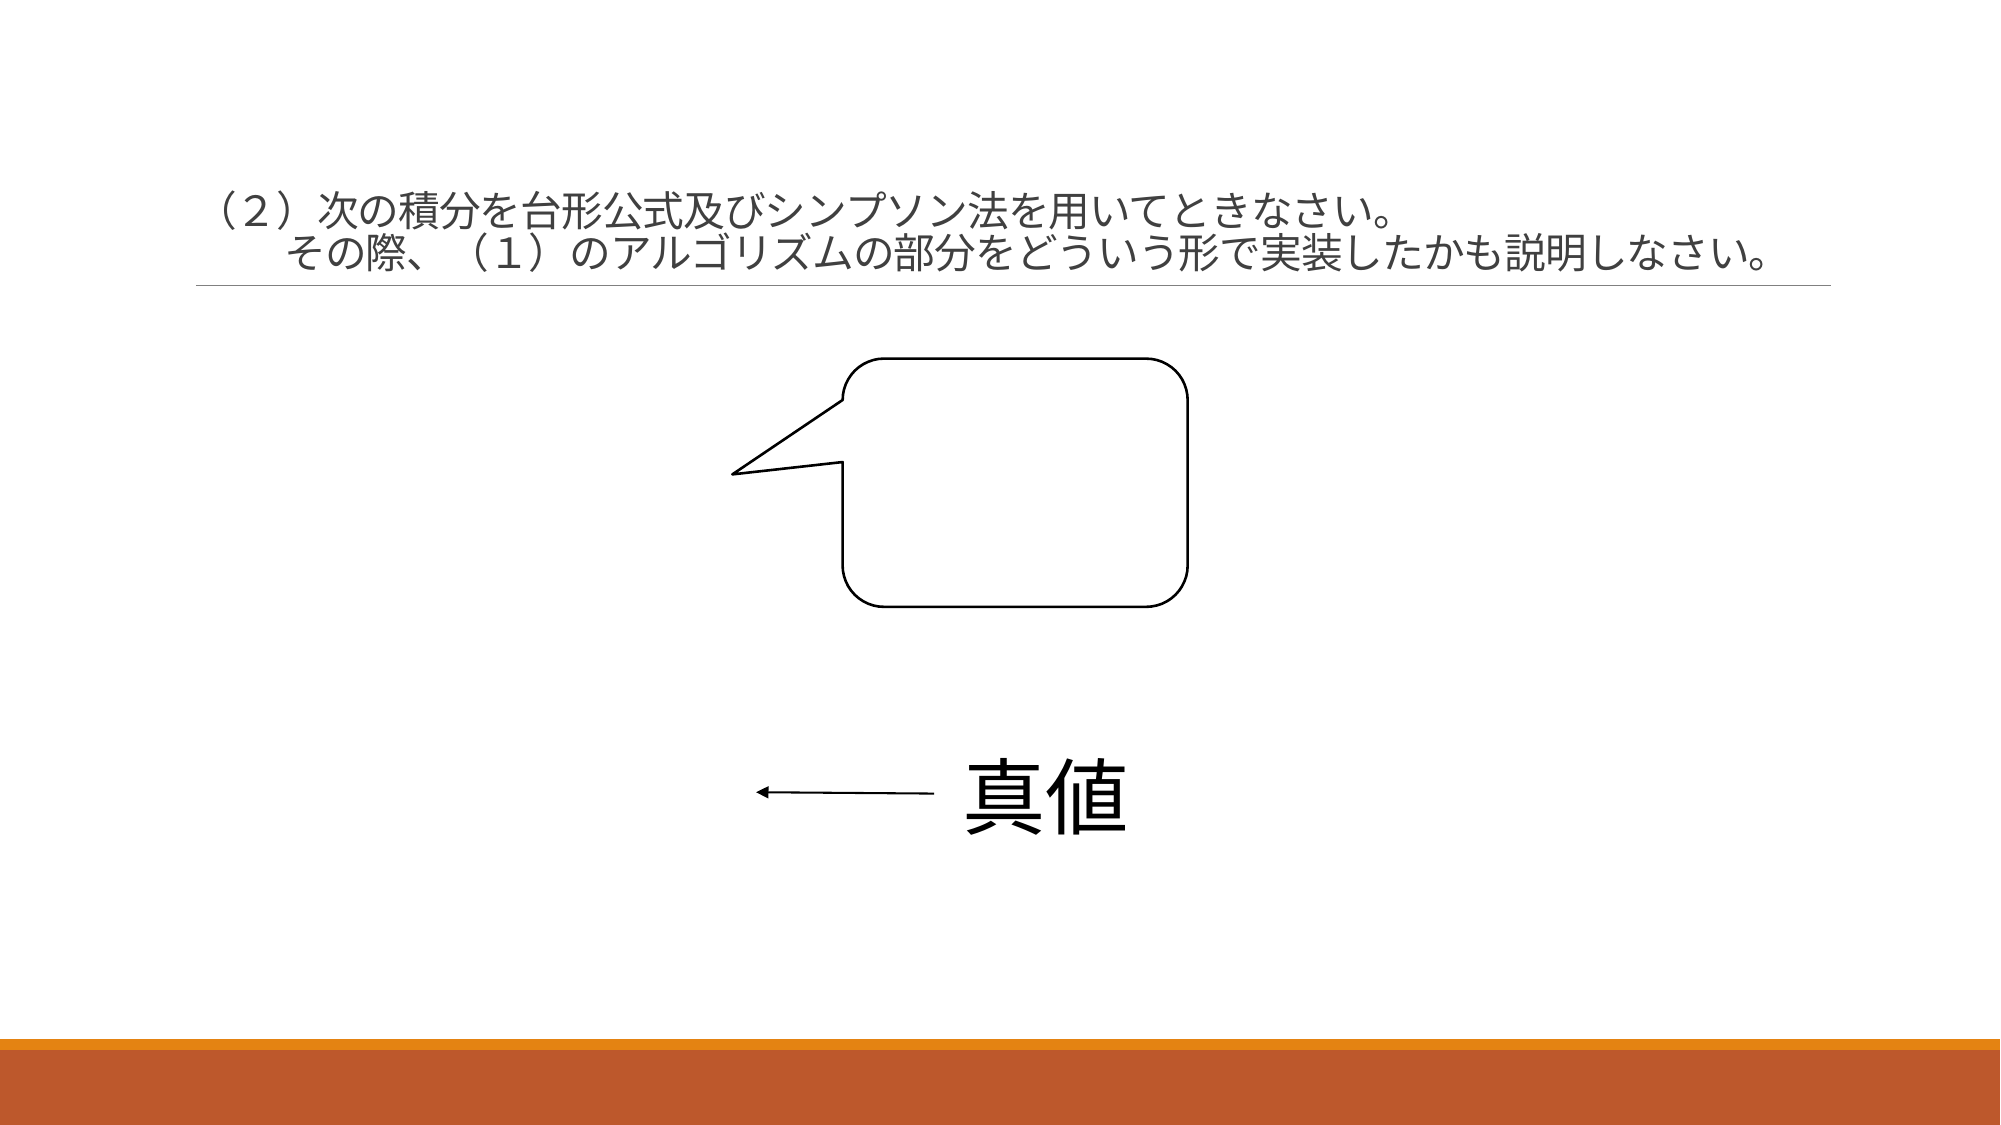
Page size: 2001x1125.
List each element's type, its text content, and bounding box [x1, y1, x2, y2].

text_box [755, 791, 935, 795]
text_box 真値 [947, 738, 1188, 853]
title （２）次の積分を台形公式及びシンプソン法を用いてときなさい。 その際、（１）のアルゴリズムの部分をどういう形で実装したかも説明しなさい。 [180, 47, 1830, 285]
text_box [731, 357, 1189, 609]
